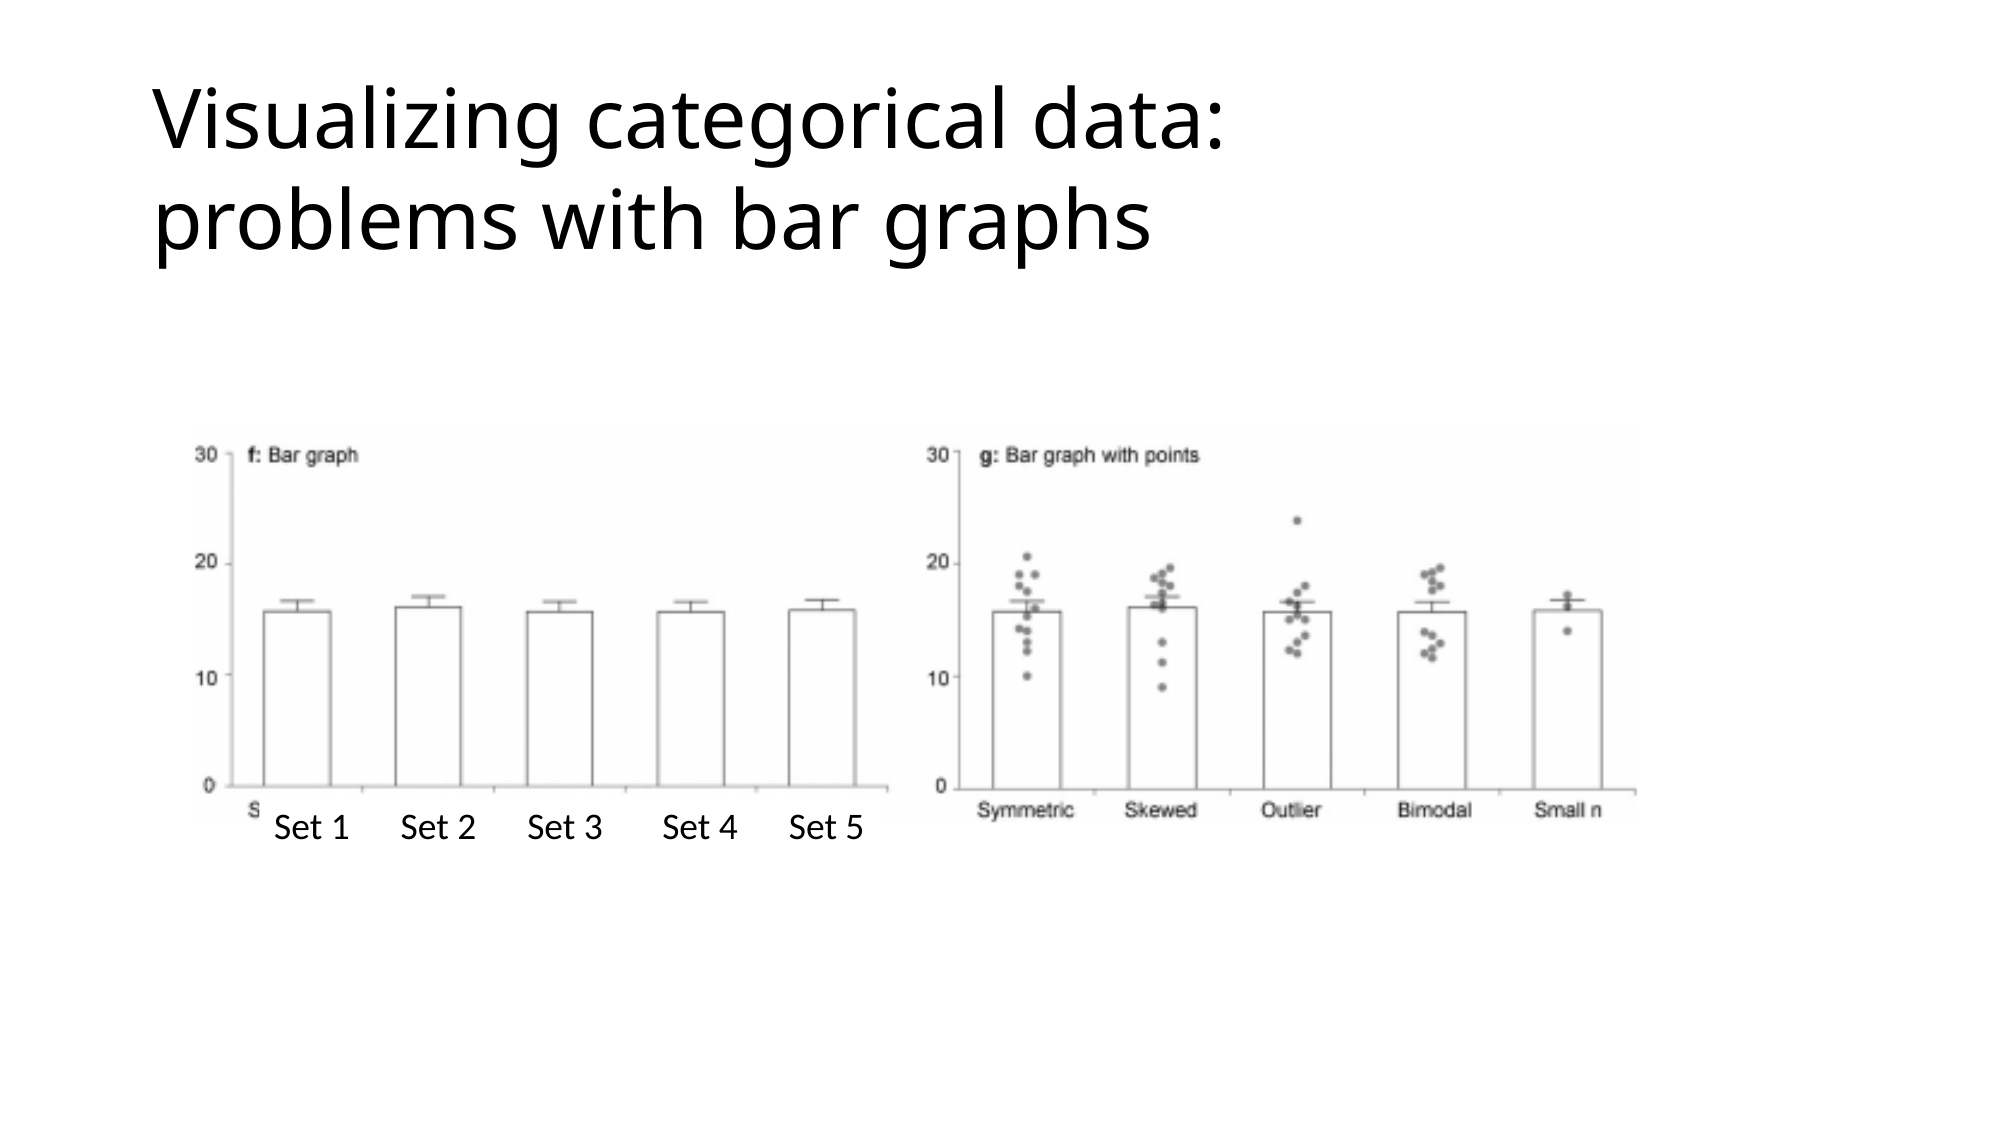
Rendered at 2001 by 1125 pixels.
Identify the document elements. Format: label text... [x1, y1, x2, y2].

text_box Set 1 Set 2 Set 3 Set 4 Set 5 [259, 825, 881, 855]
text_box Visualizing categorical data: problems with bar graphs [137, 59, 1863, 278]
picture [165, 424, 1659, 825]
